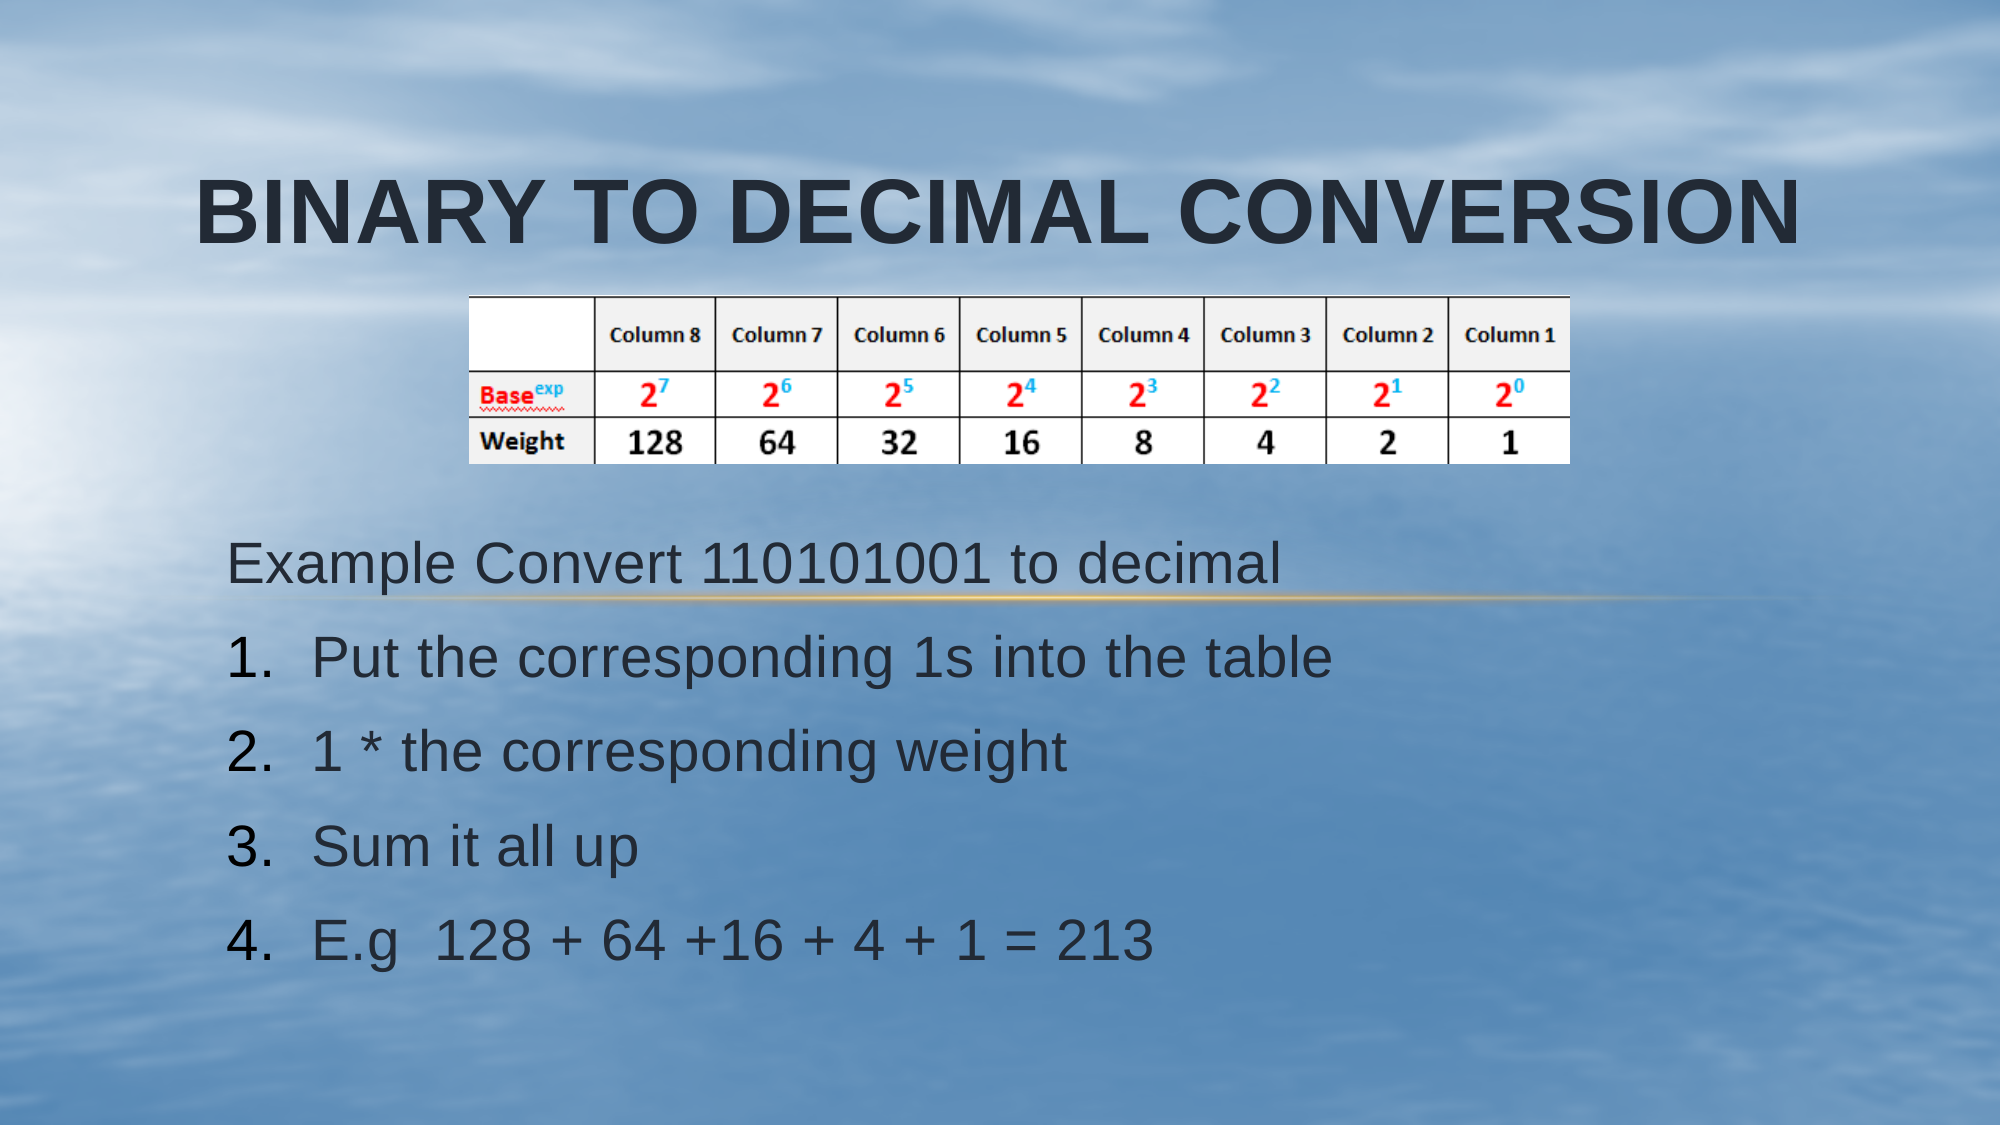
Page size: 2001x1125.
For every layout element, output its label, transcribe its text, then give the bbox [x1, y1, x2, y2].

picture [0, 0, 2000, 750]
subtitle Example Convert 110101001 to decimal Put the corresponding 1s into the table 1 * the corresponding weight Sum it all up E.g 128 + 64 +16 + 4 + 1 = 213 [211, 517, 1612, 1039]
title BINARY TO DECIMAL CONVERSION [150, 27, 1850, 270]
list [469, 295, 1570, 464]
